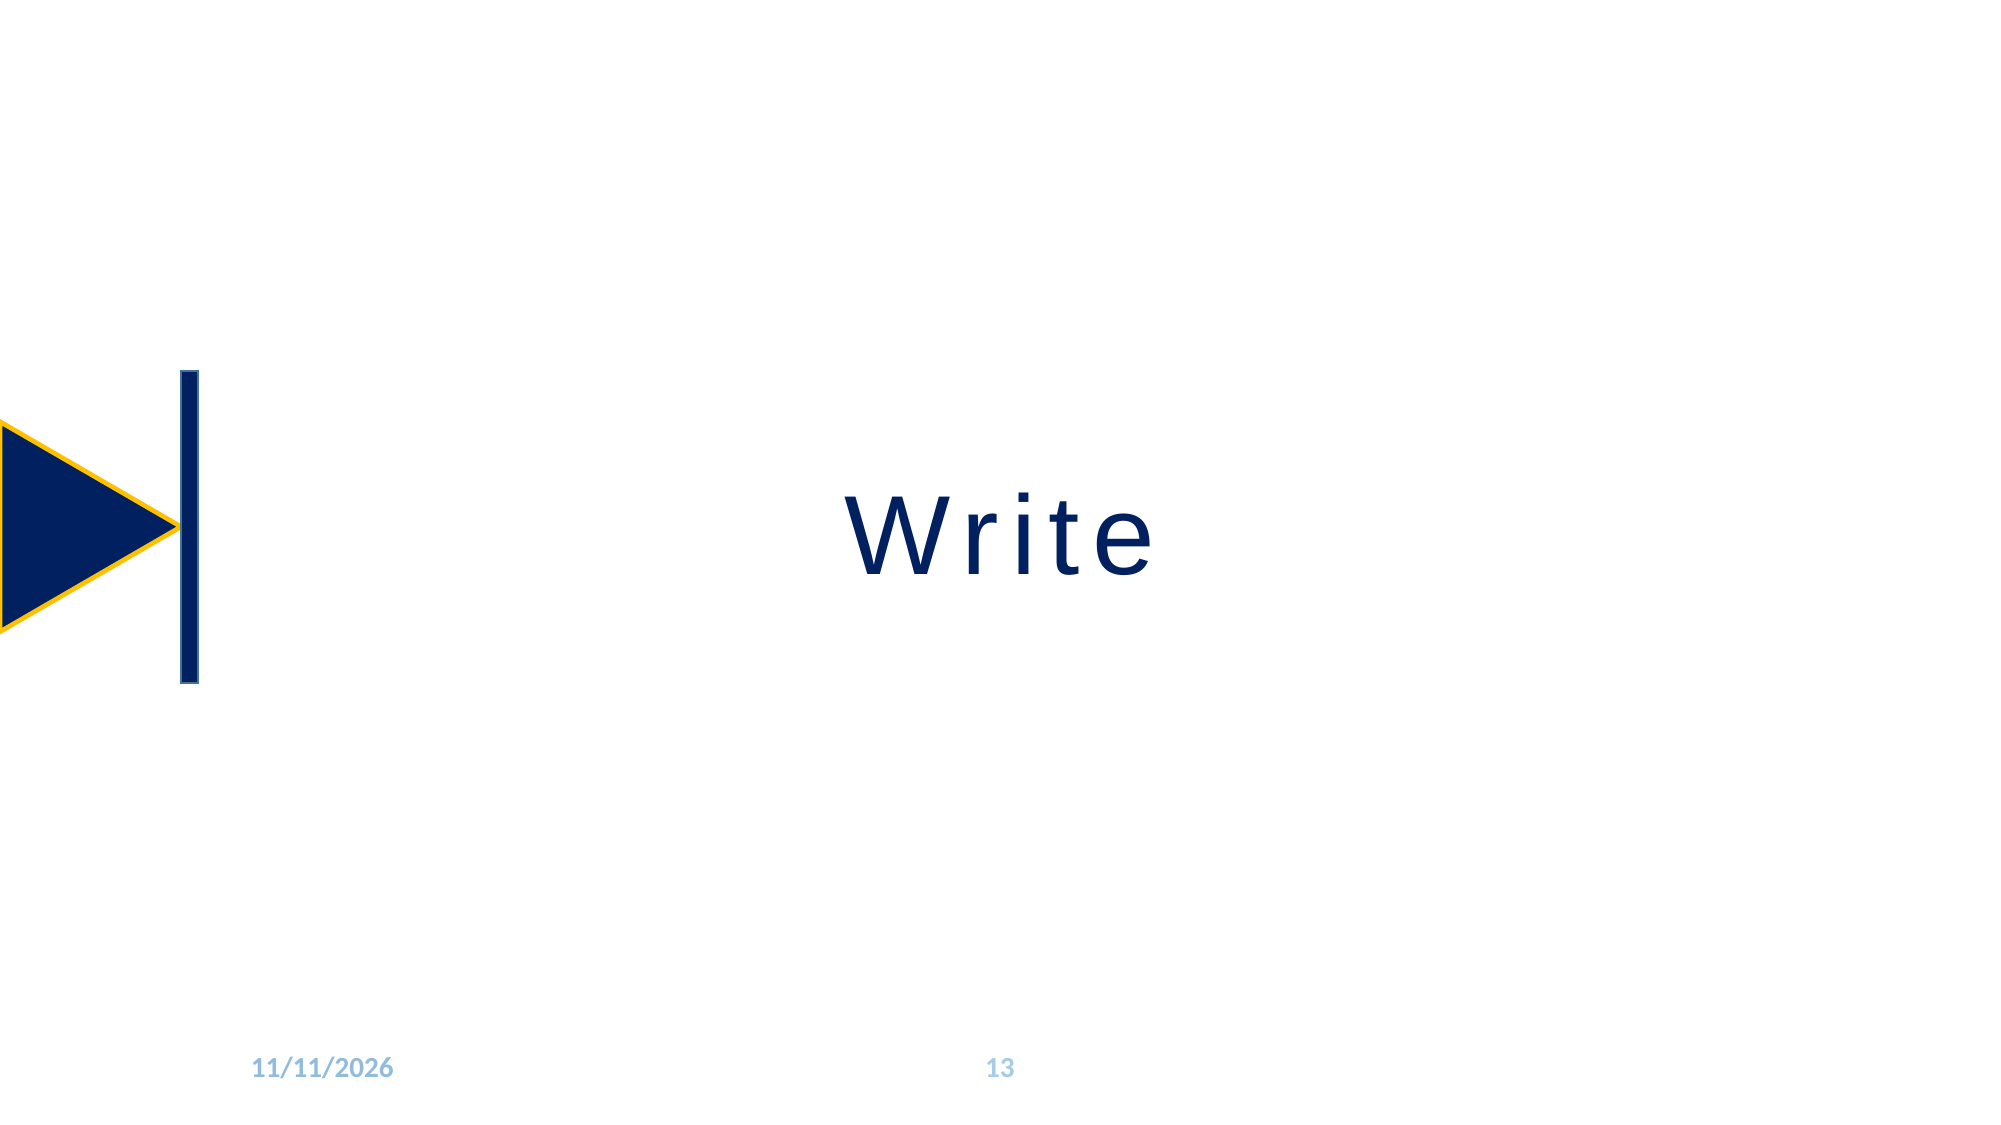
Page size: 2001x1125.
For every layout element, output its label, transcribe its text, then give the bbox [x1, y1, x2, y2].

text_box Write [829, 454, 1171, 605]
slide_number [235, 1035, 443, 1096]
text_box [0, 420, 180, 633]
text_box [180, 370, 199, 684]
slide_number 13 [772, 1035, 1228, 1096]
